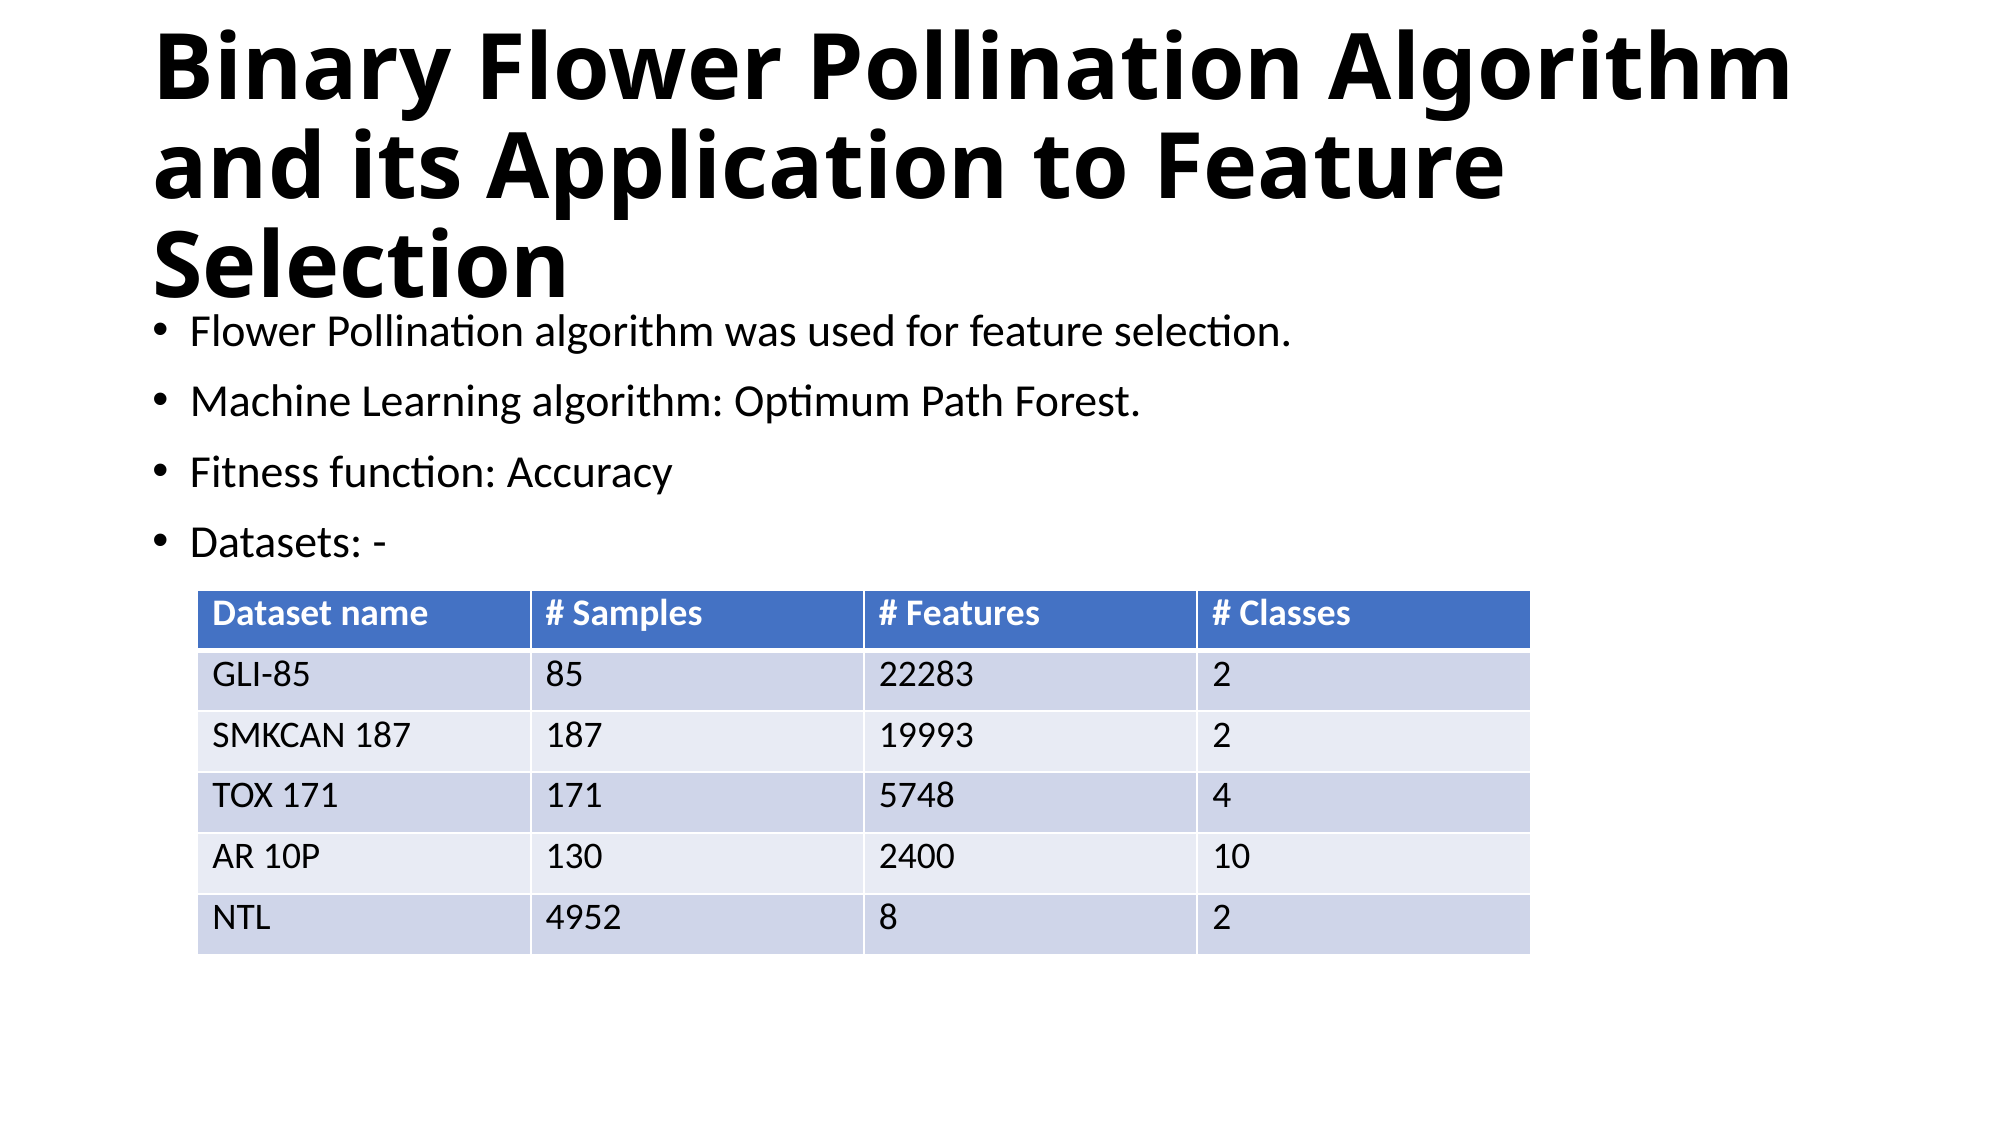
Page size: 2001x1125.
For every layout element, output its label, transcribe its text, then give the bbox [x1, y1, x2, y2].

table_cell 8 [865, 895, 1196, 954]
table_header # Samples [532, 591, 863, 648]
table_header # Features [865, 591, 1196, 648]
table_cell 4952 [532, 895, 863, 954]
table_cell TOX 171 [198, 773, 530, 832]
table_cell 2 [1198, 712, 1530, 771]
table_cell 187 [532, 712, 863, 771]
table_cell 5748 [865, 773, 1196, 832]
table_cell 19993 [865, 712, 1196, 771]
table_cell 4 [1198, 773, 1530, 832]
title Binary Flower Pollination Algorithm and its Application to Feature Selection [137, 59, 1863, 278]
table_cell GLI-85 [198, 653, 530, 710]
table_cell 10 [1198, 834, 1530, 893]
table_cell 2400 [865, 834, 1196, 893]
list Flower Pollination algorithm was used for feature selection. Machine Learning algorithm: Optimum Path Forest. Fitness function: Accuracy Datasets: - [137, 299, 1863, 1014]
table_cell AR 10P [198, 834, 530, 893]
table_cell 22283 [865, 653, 1196, 710]
table_cell 85 [532, 653, 863, 710]
table_cell 2 [1198, 895, 1530, 954]
table_cell 130 [532, 834, 863, 893]
table_cell 2 [1198, 653, 1530, 710]
table_cell SMKCAN 187 [198, 712, 530, 771]
table_header # Classes [1198, 591, 1530, 648]
table_cell 171 [532, 773, 863, 832]
table_cell NTL [198, 895, 530, 954]
table_header Dataset name [198, 591, 530, 648]
